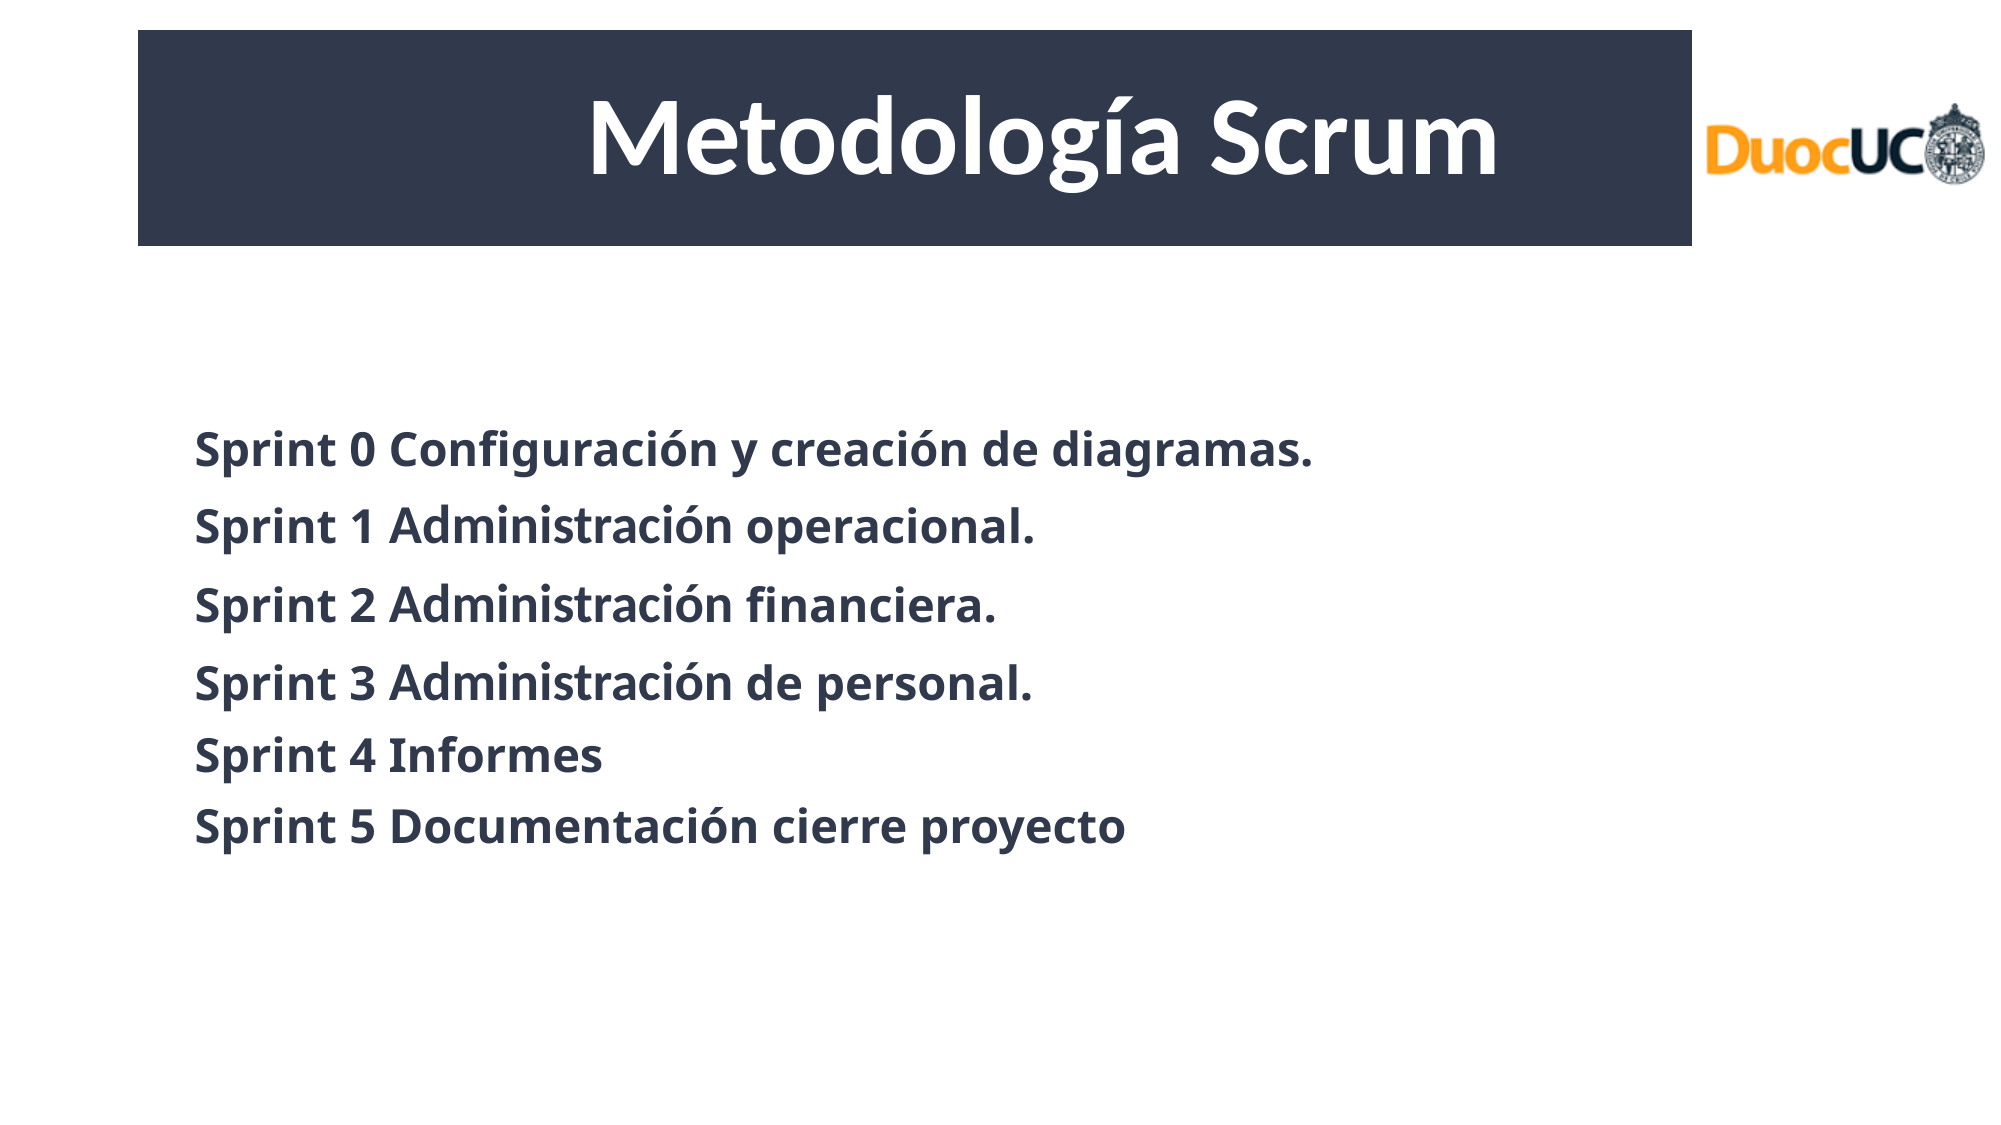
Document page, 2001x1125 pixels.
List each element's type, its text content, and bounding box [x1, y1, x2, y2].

text_box Metodología Scrum [137, 29, 1687, 247]
picture [1692, 0, 2000, 290]
list Sprint 0 Configuración y creación de diagramas. Sprint 1 Administración operacional. Sprint 2 Administración financiera. Sprint 3 Administración de personal. Sprint 4 Informes Sprint 5 Documentación cierre proyecto [162, 289, 1887, 866]
